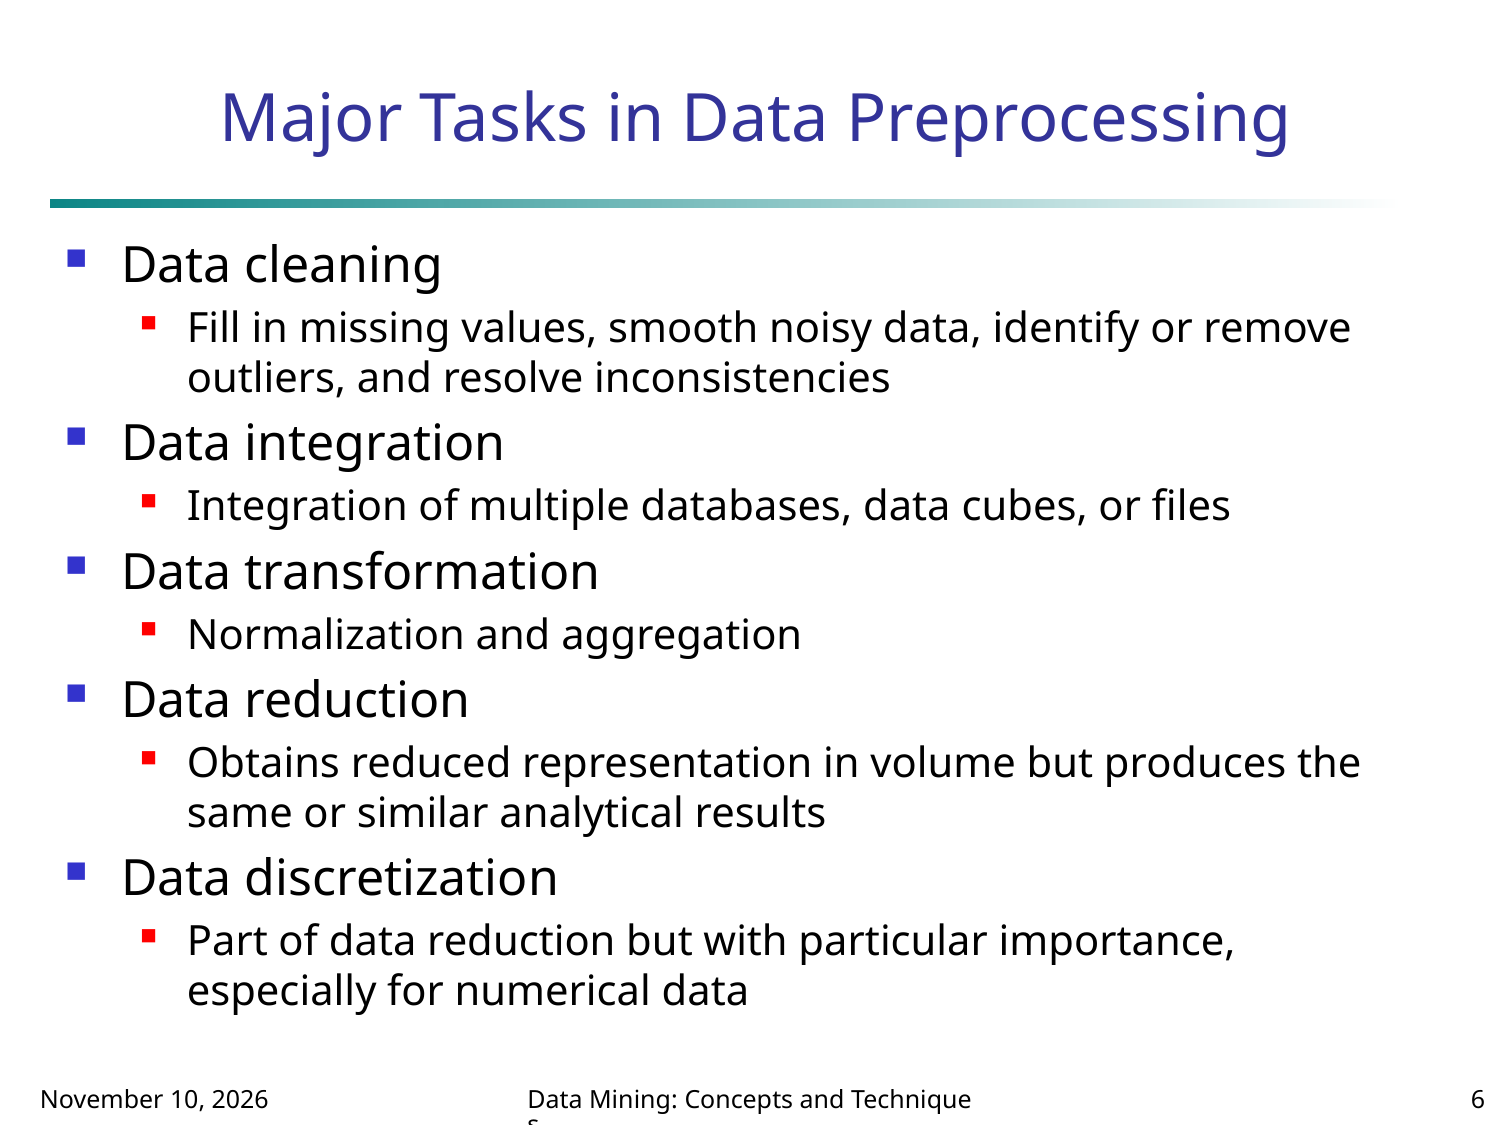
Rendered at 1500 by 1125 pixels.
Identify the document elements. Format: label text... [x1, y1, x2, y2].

title Major Tasks in Data Preprocessing [199, 74, 1313, 163]
footer Data Mining: Concepts and Techniques [512, 1062, 988, 1125]
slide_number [24, 1062, 338, 1125]
slide_number 6 [1187, 1062, 1500, 1125]
list Data cleaning Fill in missing values, smooth noisy data, identify or remove outliers, and resolve inconsistencies Data integration Integration of multiple databases, data cubes, or files Data transformation Normalization and aggregation Data reduction Obtains reduced representation in volume but produces the same or similar analytical results Data discretization Part of data reduction but with particular importance, especially for numerical data [49, 224, 1413, 1051]
